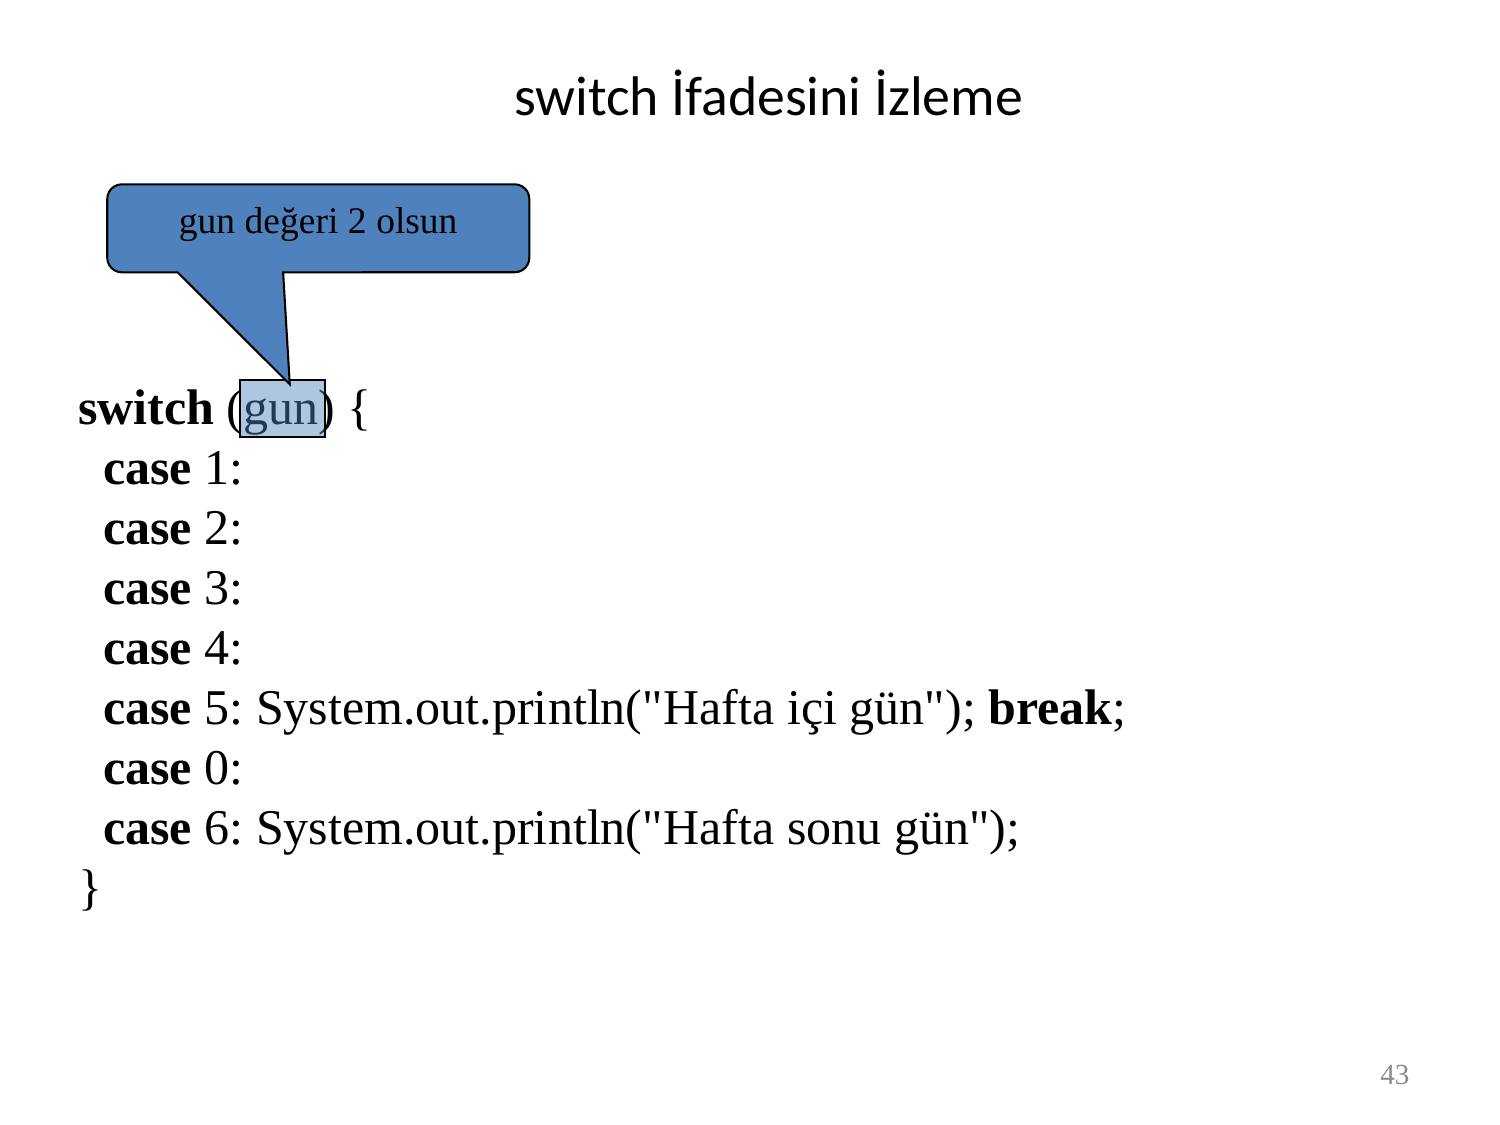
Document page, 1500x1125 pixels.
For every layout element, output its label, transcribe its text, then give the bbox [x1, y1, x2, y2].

title switch İfadesini İzleme [112, 52, 1425, 135]
text_box [239, 379, 325, 437]
text_box gun değeri 2 olsun [107, 184, 530, 385]
slide_number 43 [1074, 1042, 1425, 1103]
text_box switch (gun) { case 1: case 2: case 3: case 4: case 5: System.out.println("Hafta içi gün"); break; case 0: case 6: System.out.println("Hafta sonu gün"); } [63, 367, 1425, 922]
